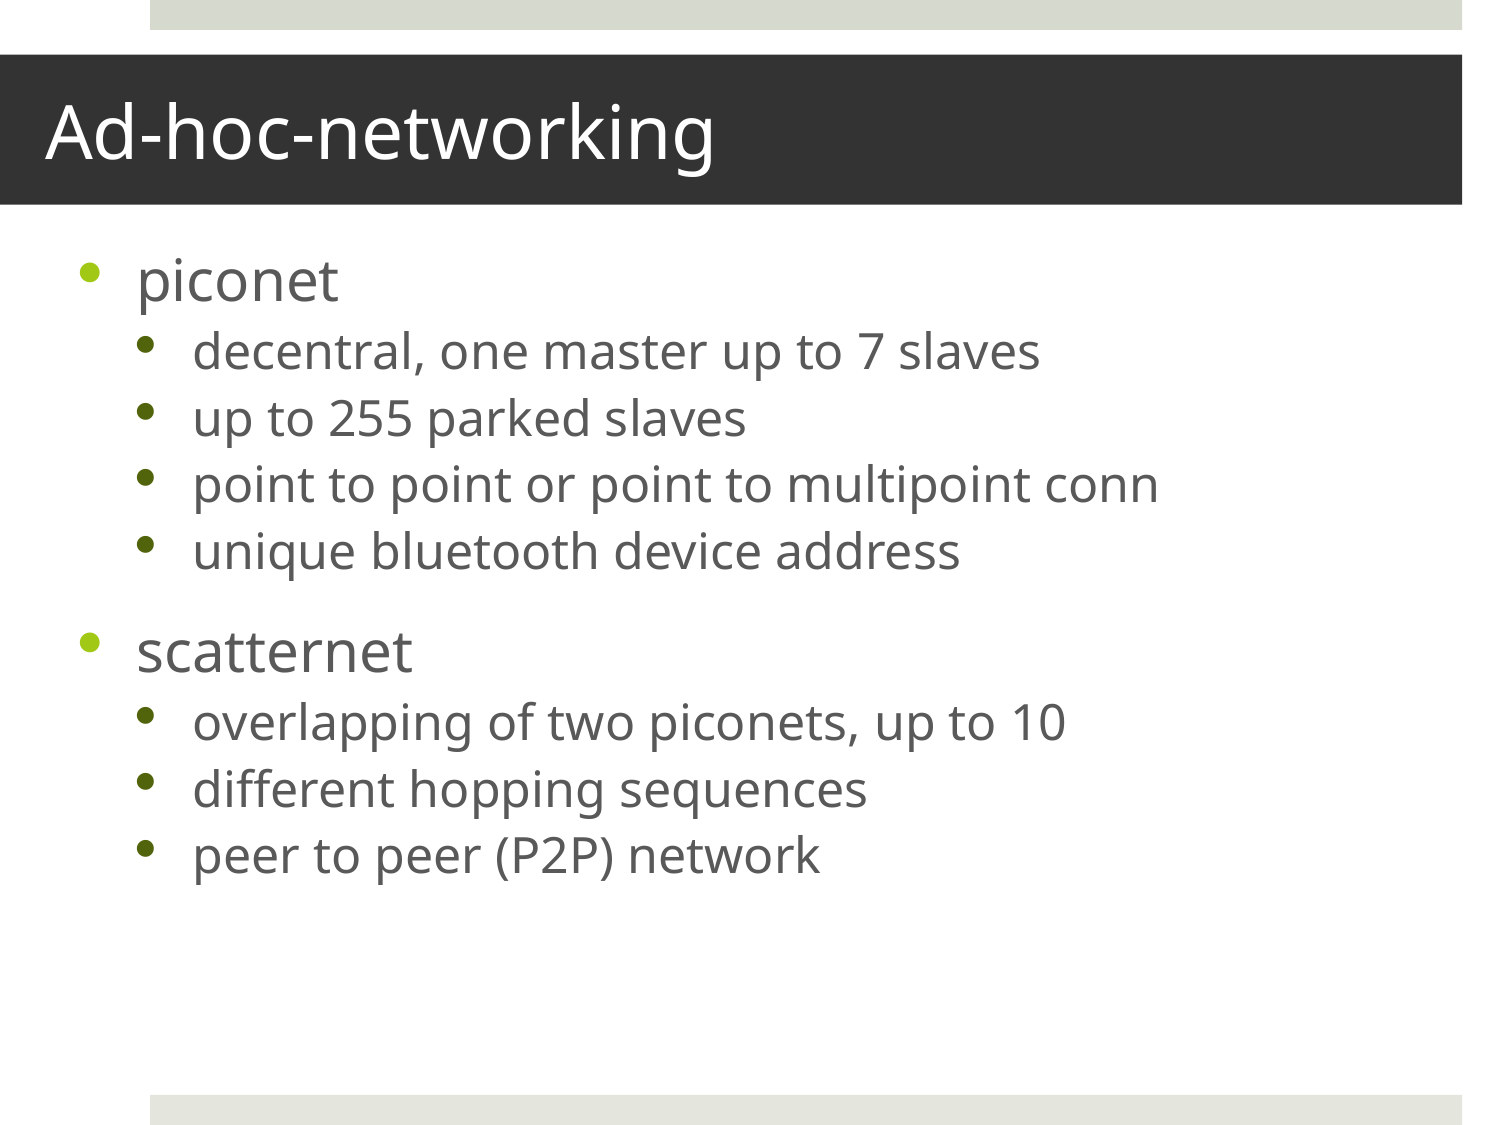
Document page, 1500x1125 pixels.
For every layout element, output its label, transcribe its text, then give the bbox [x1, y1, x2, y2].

title Ad-hoc-networking [0, 54, 1463, 205]
list piconet decentral, one master up to 7 slaves up to 255 parked slaves point to point or point to multipoint conn unique bluetooth device address scatternet overlapping of two piconets, up to 10 different hopping sequences peer to peer (P2P) network [64, 243, 1314, 846]
